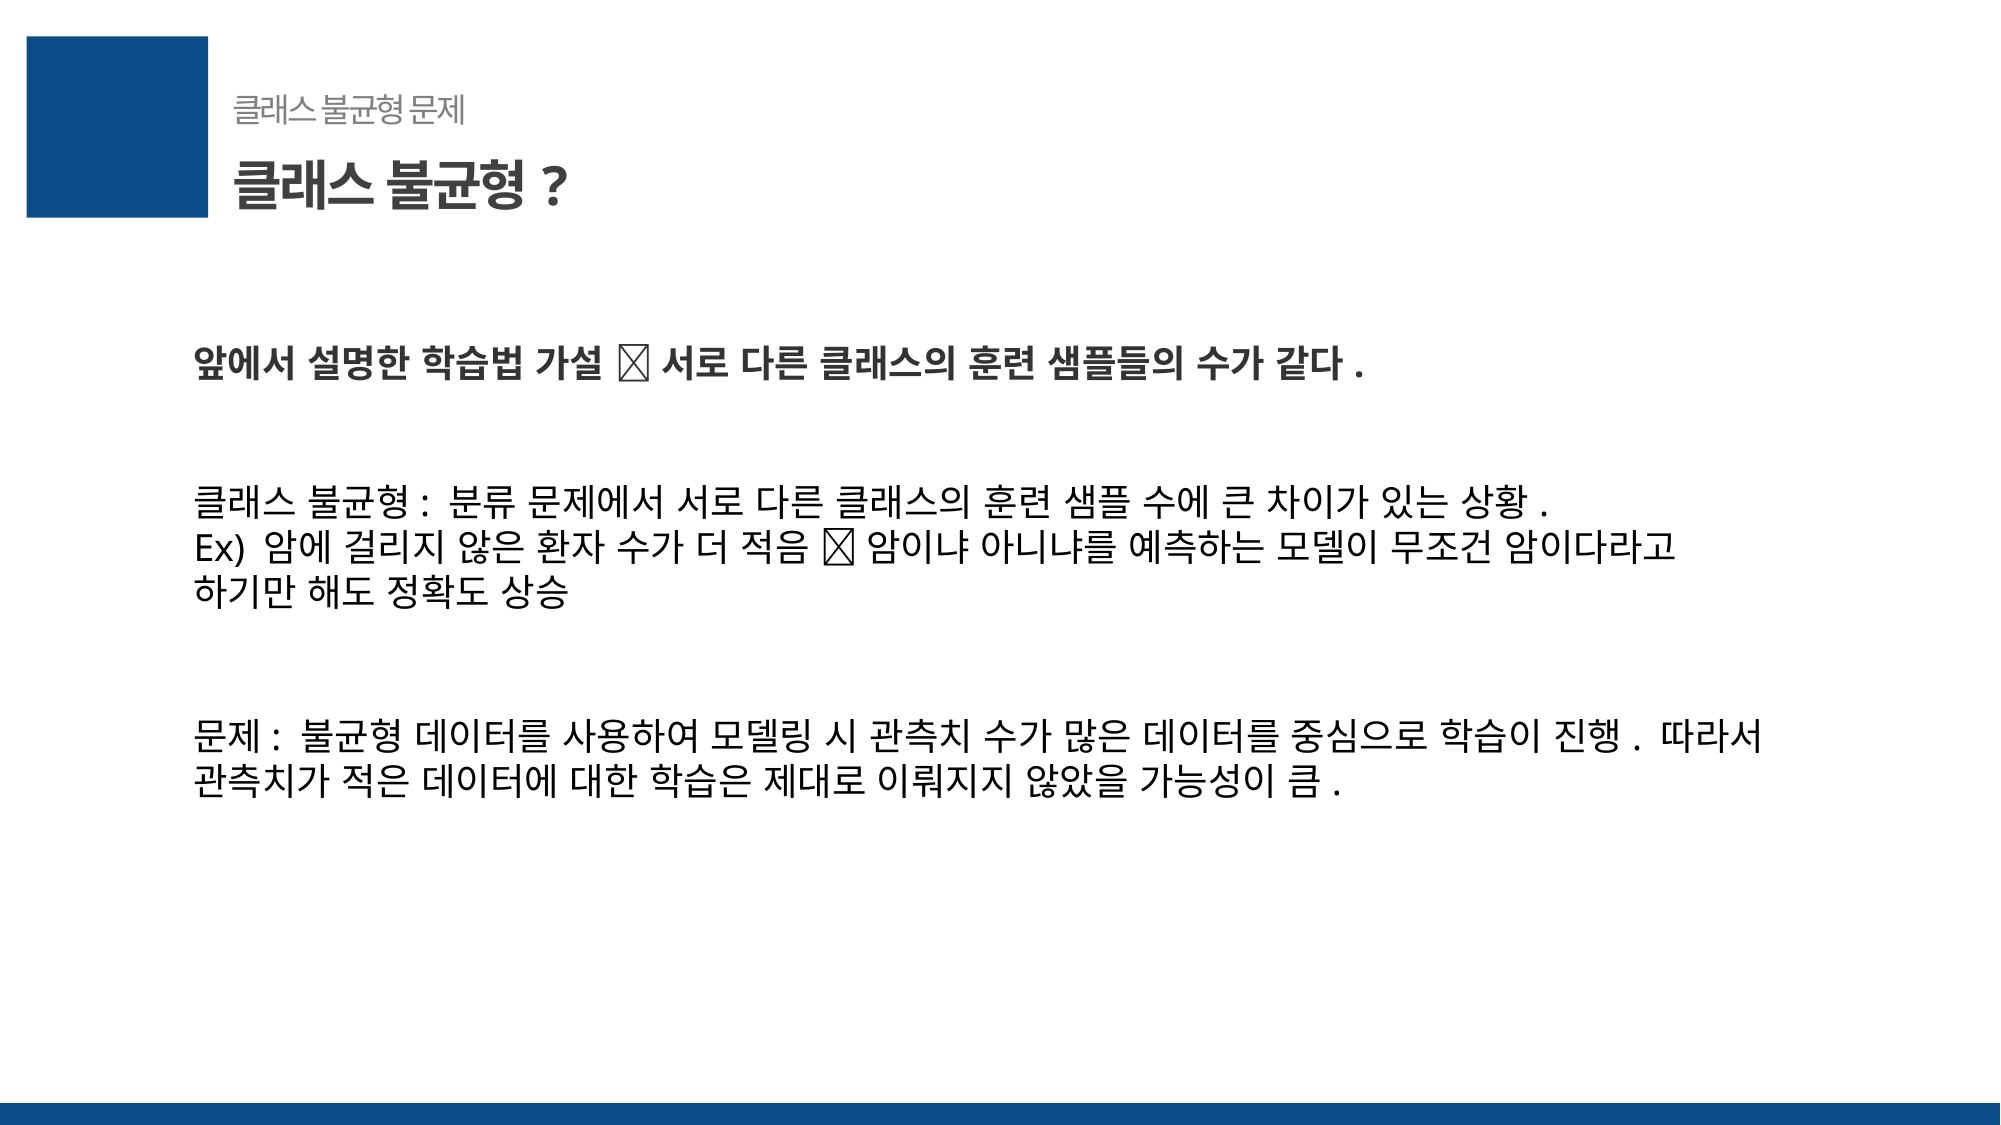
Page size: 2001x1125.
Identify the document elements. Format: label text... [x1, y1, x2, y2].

text_box 클래스 불균형 문제 [217, 81, 1051, 137]
text_box [0, 1102, 2000, 1125]
text_box 클래스 불균형: 분류 문제에서 서로 다른 클래스의 훈련 샘플 수에 큰 차이가 있는 상황. Ex) 암에 걸리지 않은 환자 수가 더 적음  암이냐 아니냐를 예측하는 모델이 무조건 암이다라고 하기만 해도 정확도 상승 [178, 471, 1727, 621]
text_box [26, 36, 209, 218]
text_box 클래스 불균형? [217, 144, 1051, 224]
text_box 앞에서 설명한 학습법 가설  서로 다른 클래스의 훈련 샘플들의 수가 같다. [178, 332, 1464, 393]
text_box 문제: 불균형 데이터를 사용하여 모델링 시 관측치 수가 많은 데이터를 중심으로 학습이 진행. 따라서 관측치가 적은 데이터에 대한 학습은 제대로 이뤄지지 않았을 가능성이 큼. [178, 705, 1793, 811]
